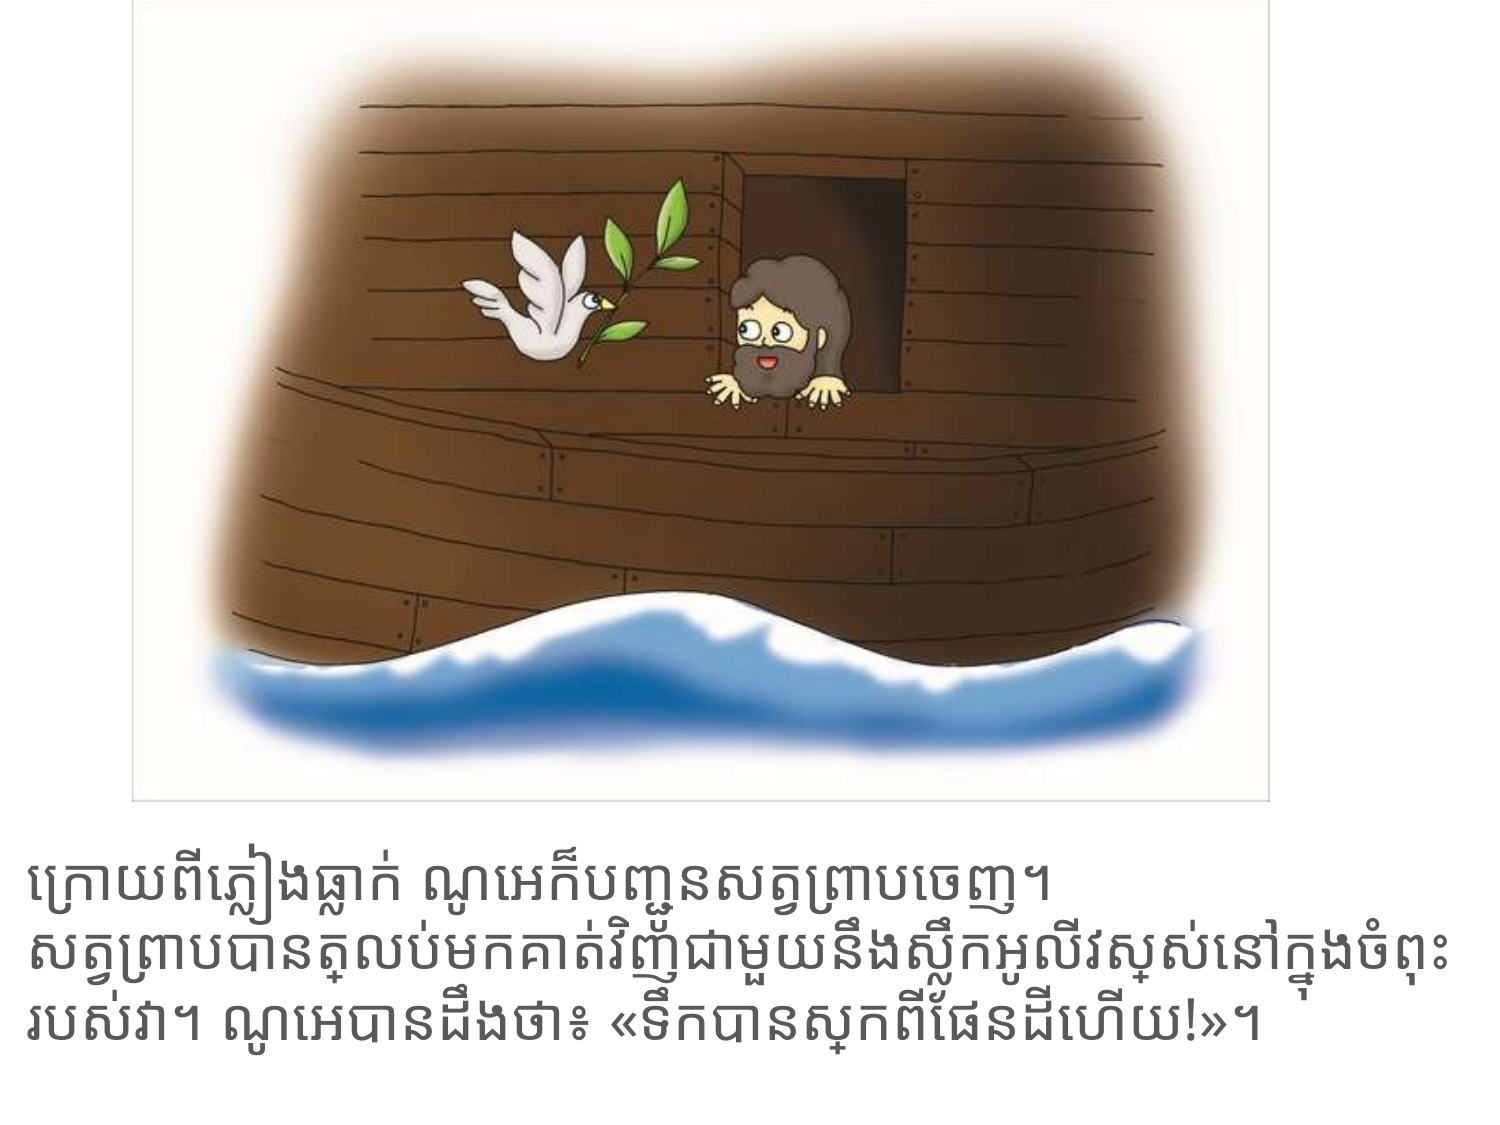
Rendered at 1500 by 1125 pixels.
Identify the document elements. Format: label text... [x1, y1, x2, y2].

picture [132, 0, 1270, 803]
text_box ក្រោយ​ពី​ភ្លៀង​ធ្លាក់ ណូអេ​ក៏​បញ្ជូន​សត្វ​ព្រាប​ចេញ។ សត្វព្រាបបានត្រលប់មកគាត់វិញជាមួយនឹងស្លឹកអូលីវស្រស់នៅក្នុងចំពុះរបស់វា។ ណូអេ​បាន​ដឹង​ថា​៖ ​«​ទឹក​បាន​ស្រក​ពី​ផែនដី​ហើយ!»។ [11, 834, 1498, 1059]
